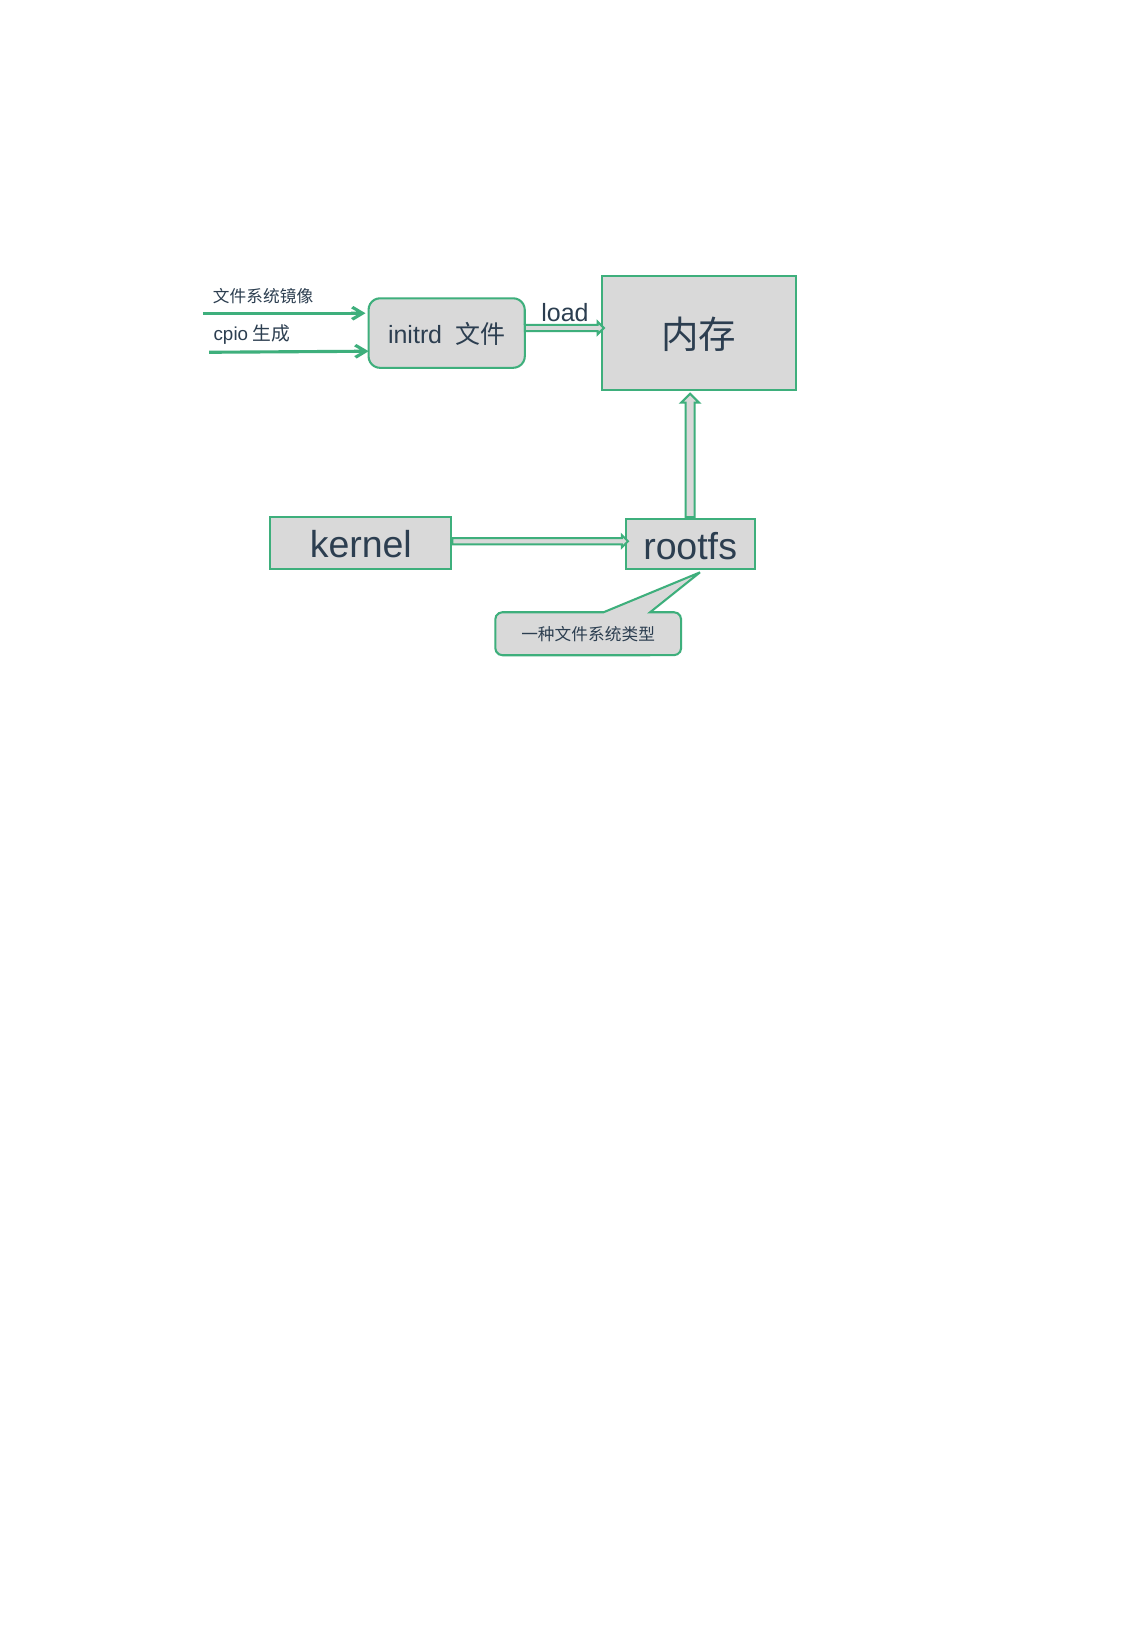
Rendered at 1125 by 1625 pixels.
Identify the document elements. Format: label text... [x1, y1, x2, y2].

text_box rootfs [625, 518, 756, 570]
text_box 内存 [601, 275, 797, 391]
text_box [451, 532, 630, 550]
text_box kernel [269, 516, 452, 570]
text_box load [526, 289, 604, 334]
text_box 一种文件系统类型 [494, 571, 701, 657]
text_box [678, 392, 702, 518]
text_box initrd 文件 [367, 297, 526, 369]
text_box 文件系统镜像 [198, 278, 329, 313]
text_box cpio生成 [198, 314, 305, 352]
